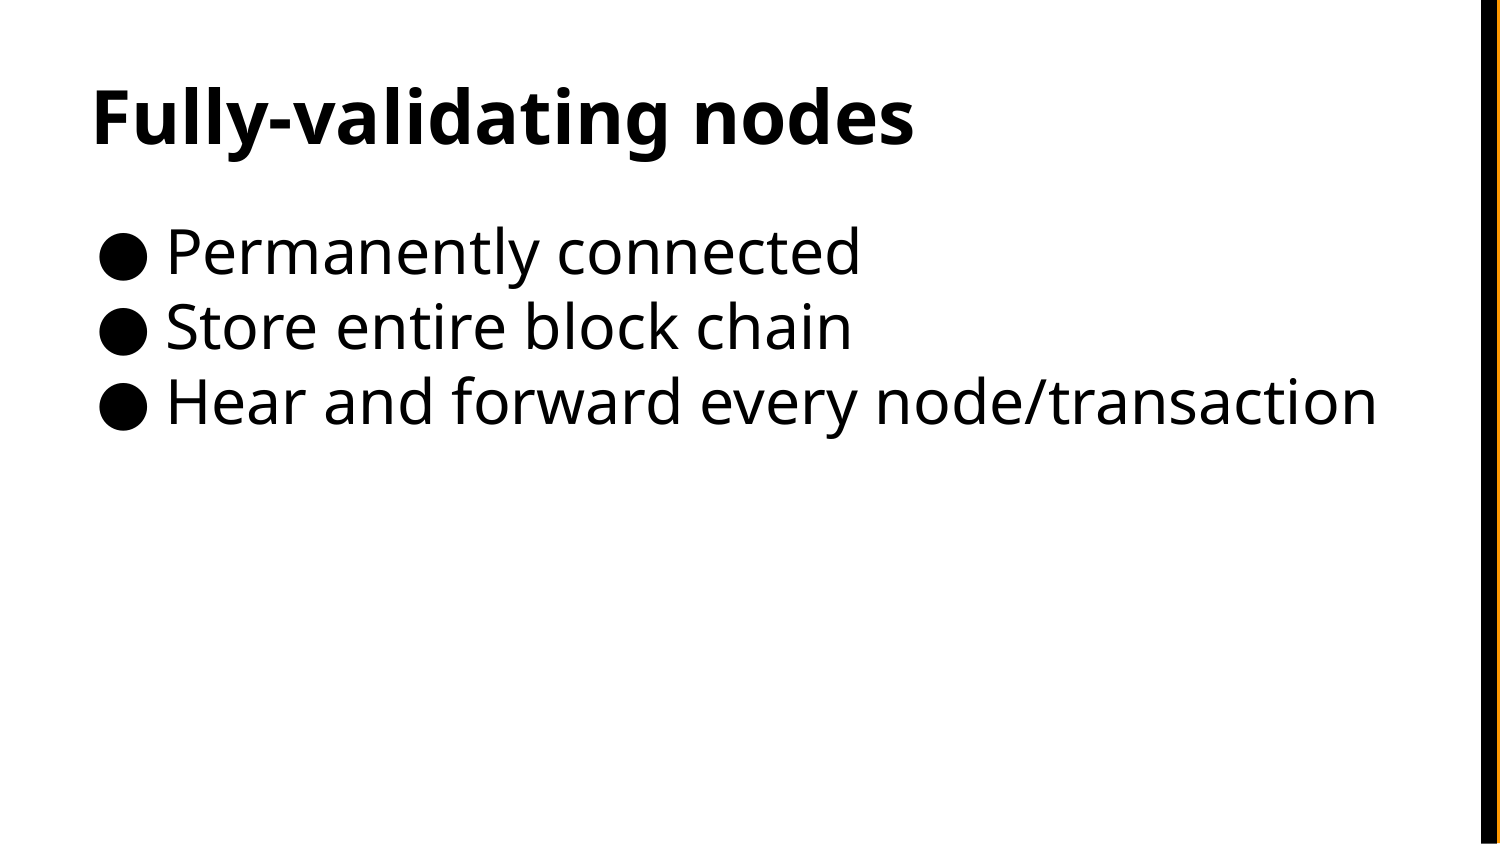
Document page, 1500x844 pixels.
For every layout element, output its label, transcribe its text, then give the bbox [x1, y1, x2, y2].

list Permanently connected Store entire block chain Hear and forward every node/transaction [75, 196, 1445, 541]
title Fully-validating nodes [75, 33, 1425, 175]
